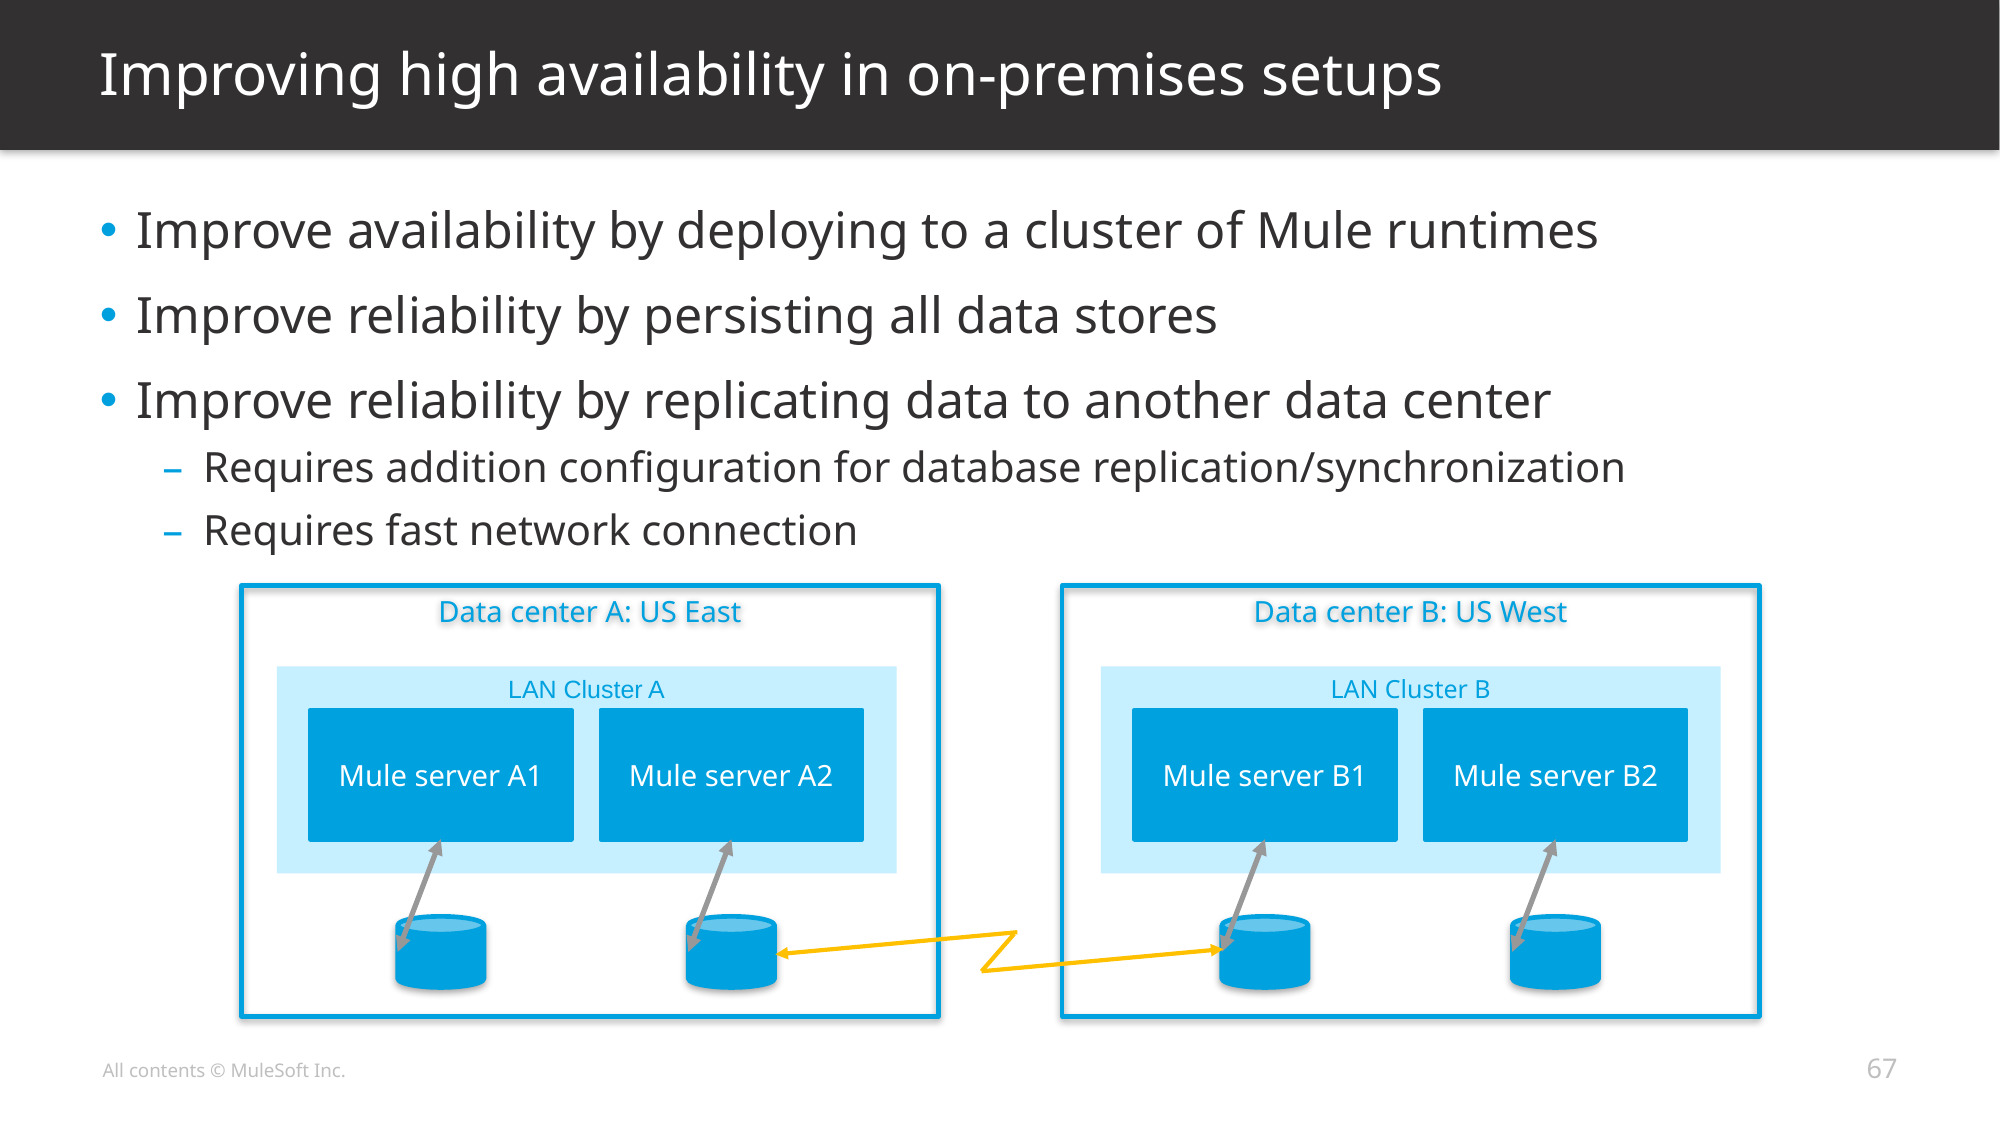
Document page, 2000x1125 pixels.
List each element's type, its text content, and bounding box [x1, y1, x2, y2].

list Improve availability by deploying to a cluster of Mule runtimes Improve reliability by persisting all data stores Improve reliability by replicating data to another data center Requires addition configuration for database replication/synchronization Requires fast network connection [99, 198, 1898, 500]
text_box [774, 935, 1225, 971]
text_box [396, 915, 485, 989]
slide_number 67 [1785, 1039, 1898, 1100]
text_box [1221, 915, 1309, 989]
text_box Data center A: US East [241, 585, 939, 1017]
text_box Mule server A1 [310, 710, 572, 840]
text_box [1511, 915, 1600, 989]
text_box LAN Cluster A [276, 666, 897, 874]
text_box LAN Cluster B [1100, 666, 1721, 874]
text_box Mule server B2 [1425, 710, 1687, 840]
text_box [687, 915, 776, 989]
text_box Mule server A2 [600, 710, 862, 840]
text_box Data center B: US West [1061, 585, 1760, 1017]
title Improving high availability in on-premises setups [99, 0, 1656, 148]
text_box Mule server B1 [1134, 710, 1396, 840]
